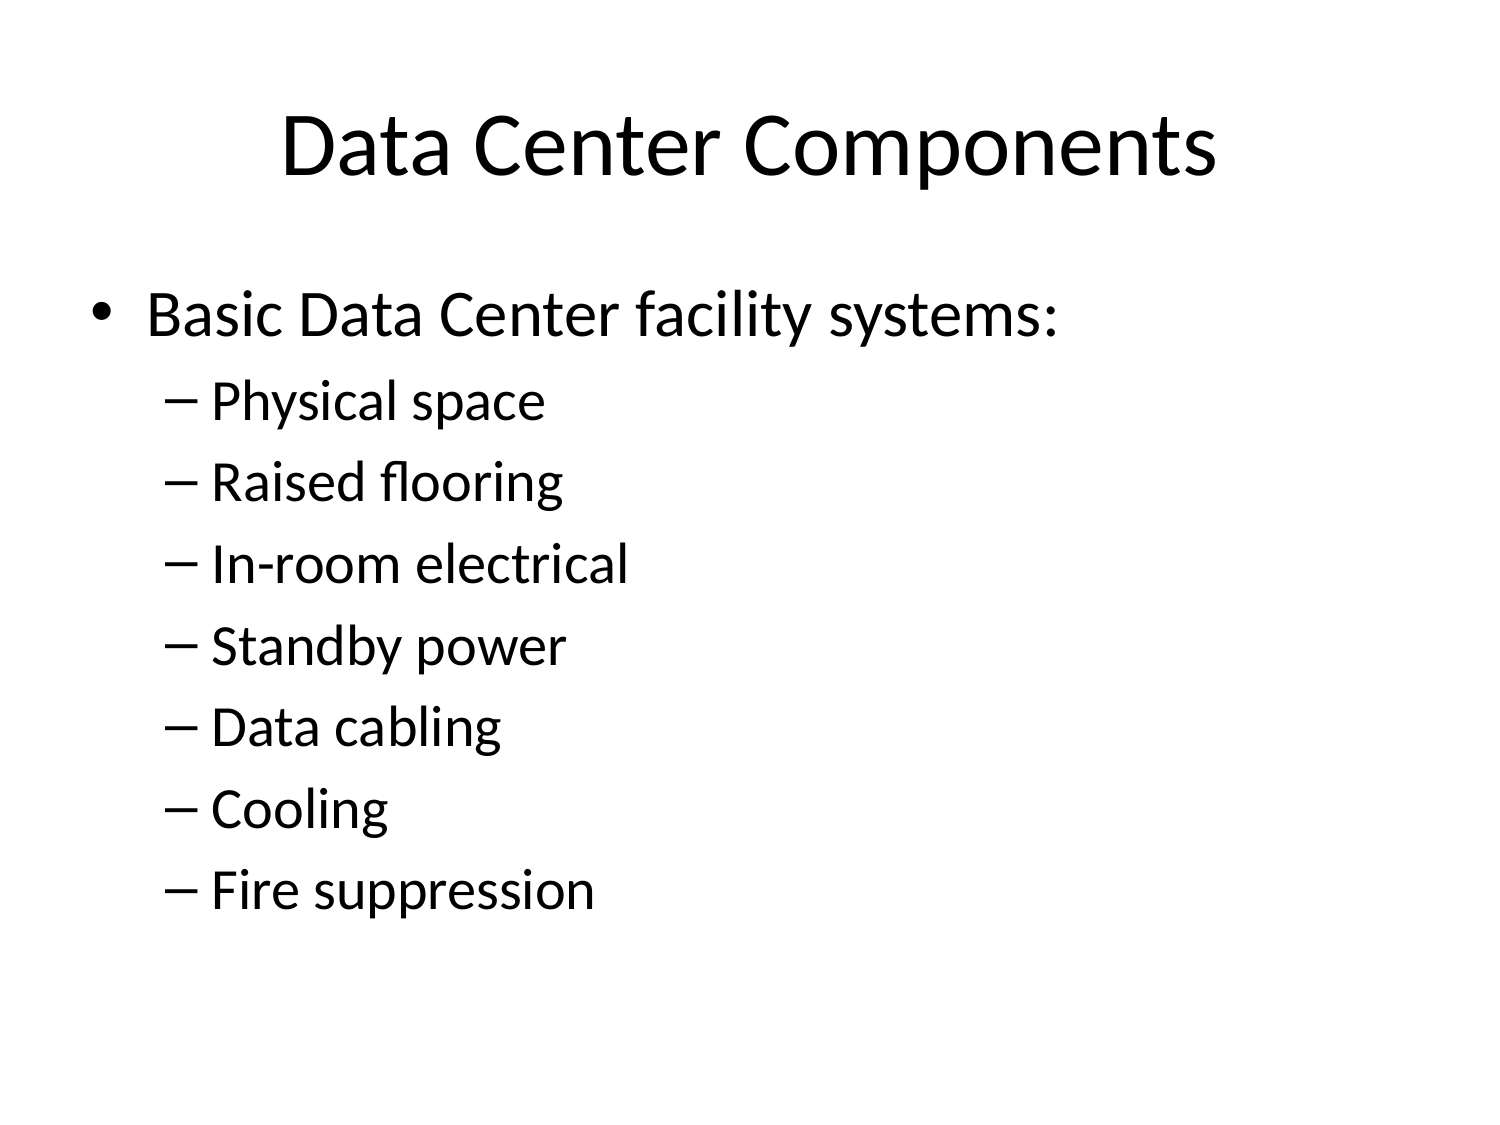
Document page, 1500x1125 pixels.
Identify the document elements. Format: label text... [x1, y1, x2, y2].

title Data Center Components [74, 44, 1426, 233]
list Basic Data Center facility systems: Physical space Raised flooring In-room electrical Standby power Data cabling Cooling Fire suppression [74, 262, 1426, 1006]
